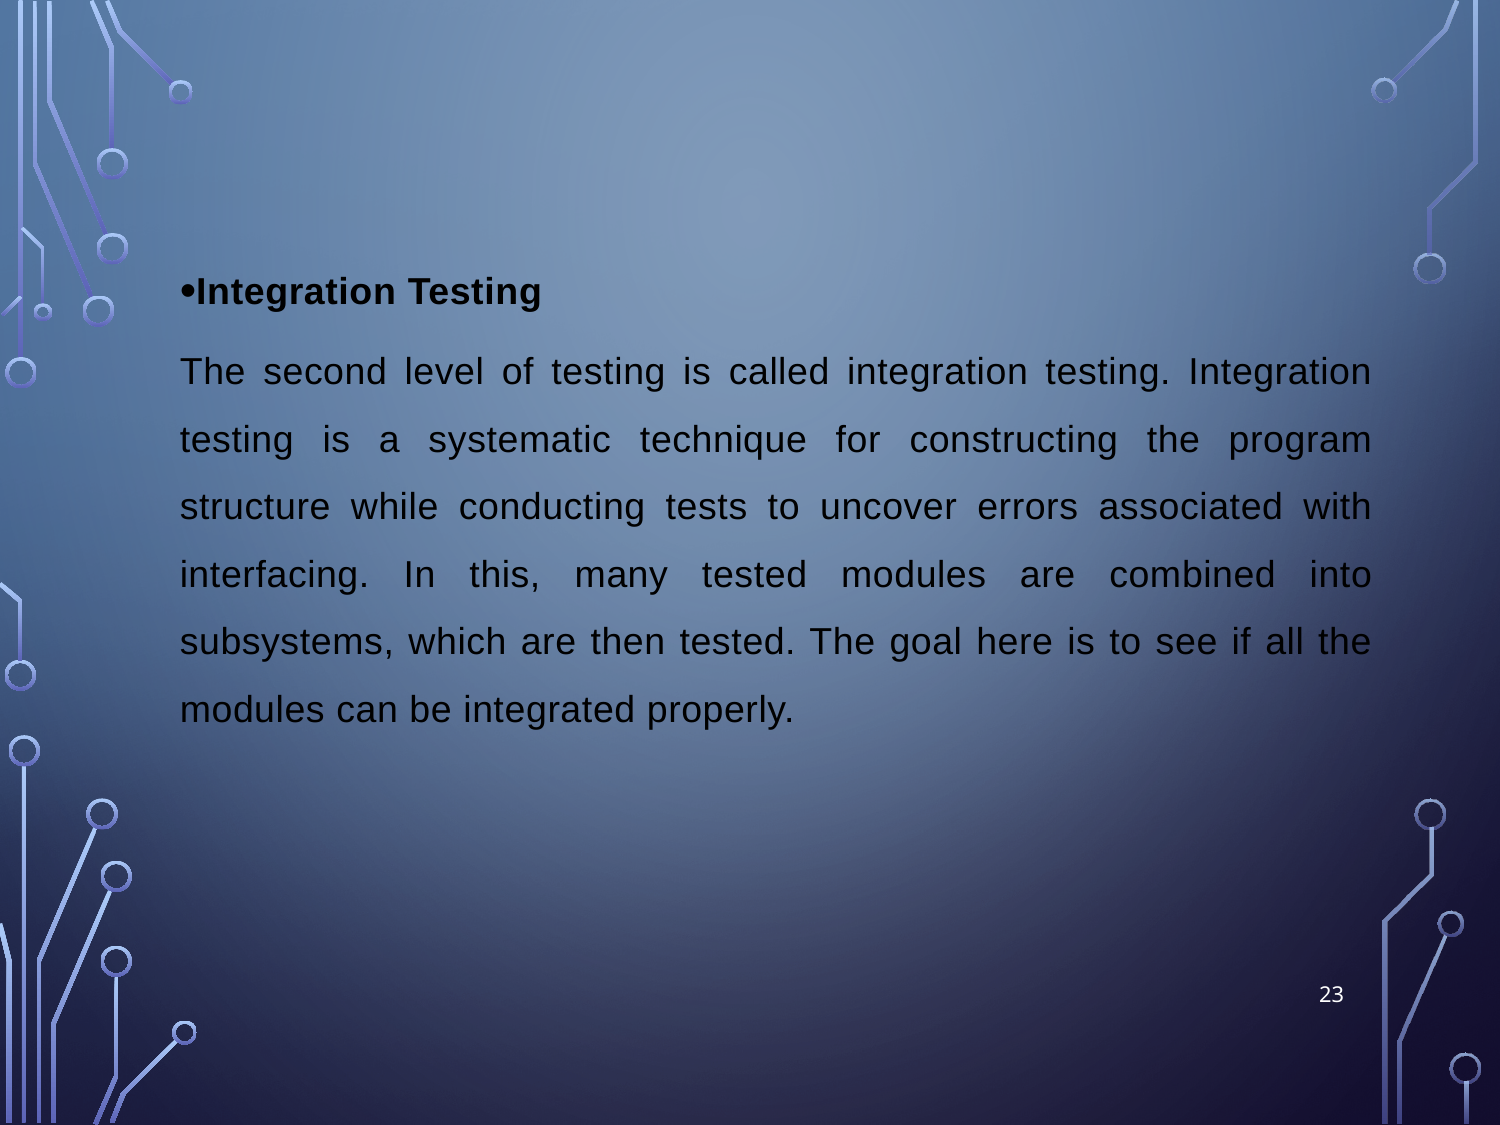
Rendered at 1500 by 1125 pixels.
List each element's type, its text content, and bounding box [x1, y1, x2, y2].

slide_number 23 [1264, 965, 1360, 1025]
list Integration Testing The second level of testing is called integration testing. Integration testing is a systematic technique for constructing the program structure while conducting tests to uncover errors associated with interfacing. In this, many tested modules are combined into subsystems, which are then tested. The goal here is to see if all the modules can be integrated properly. [164, 237, 1390, 1062]
